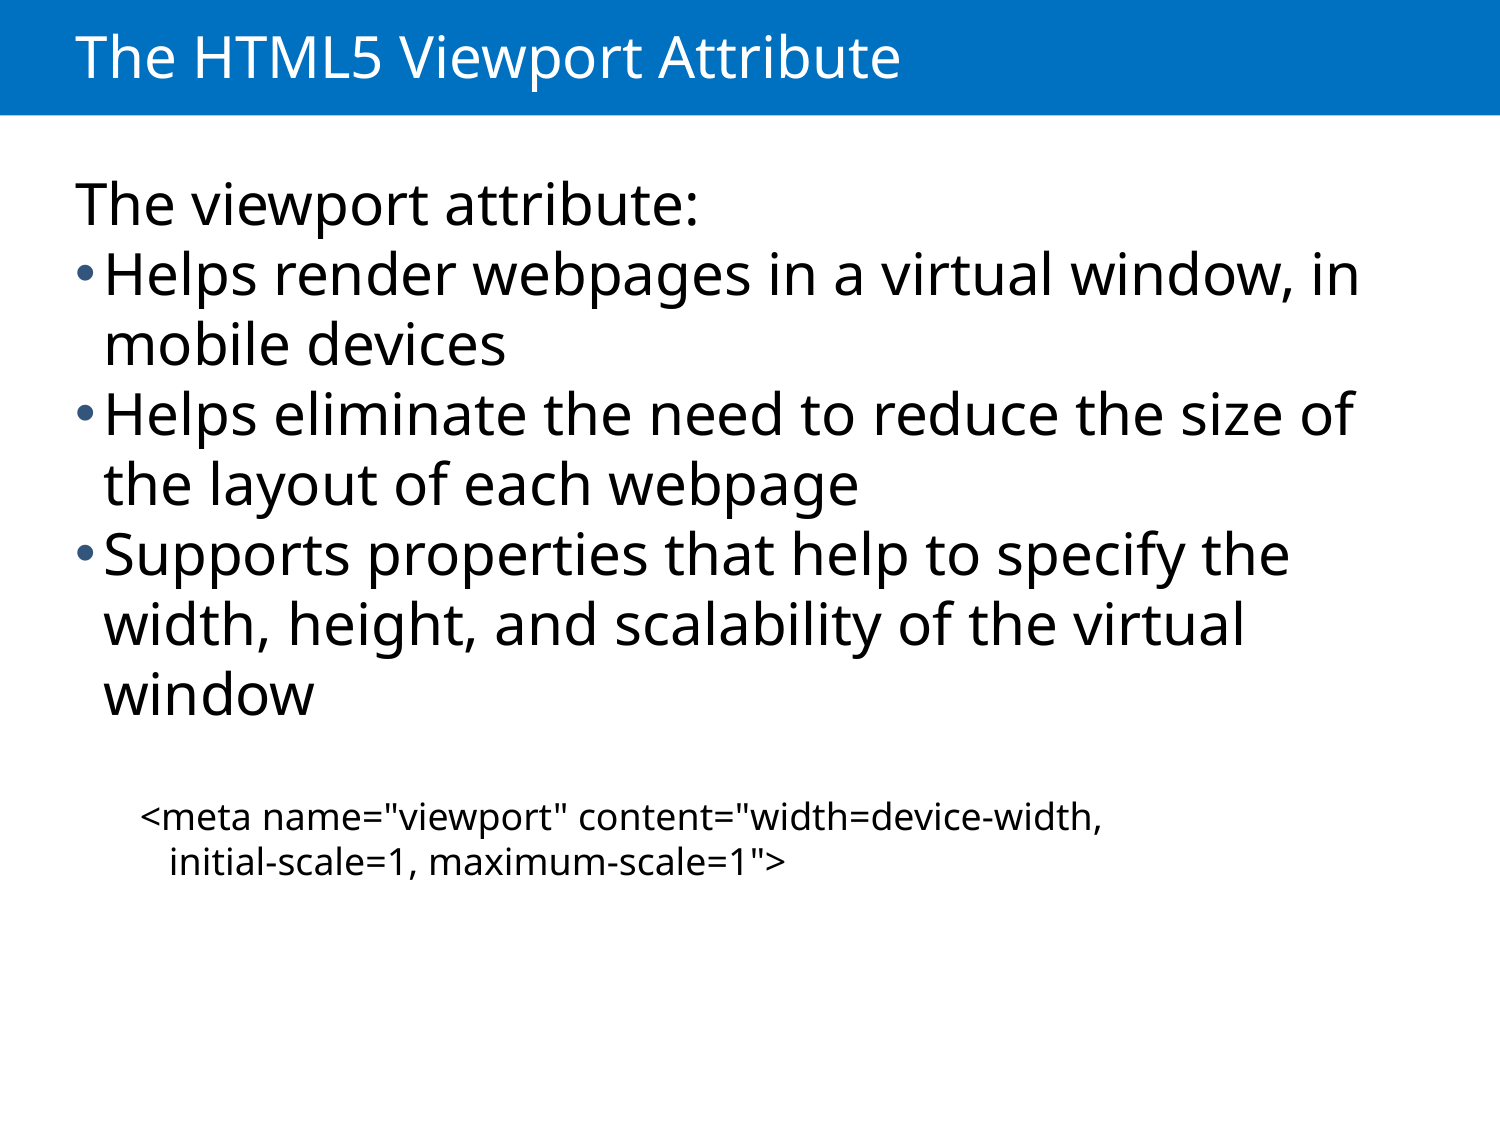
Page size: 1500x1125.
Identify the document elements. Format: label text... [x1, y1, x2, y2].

text_box <meta name="viewport" content="width=device-width, initial-scale=1, maximum-scale=1"> [124, 785, 1388, 891]
text_box The viewport attribute: Helps render webpages in a virtual window, in mobile devices Helps eliminate the need to reduce the size of the layout of each webpage Supports properties that help to specify the width, height, and scalability of the virtual window [75, 167, 1408, 738]
title The HTML5 Viewport Attribute [75, 0, 1351, 122]
